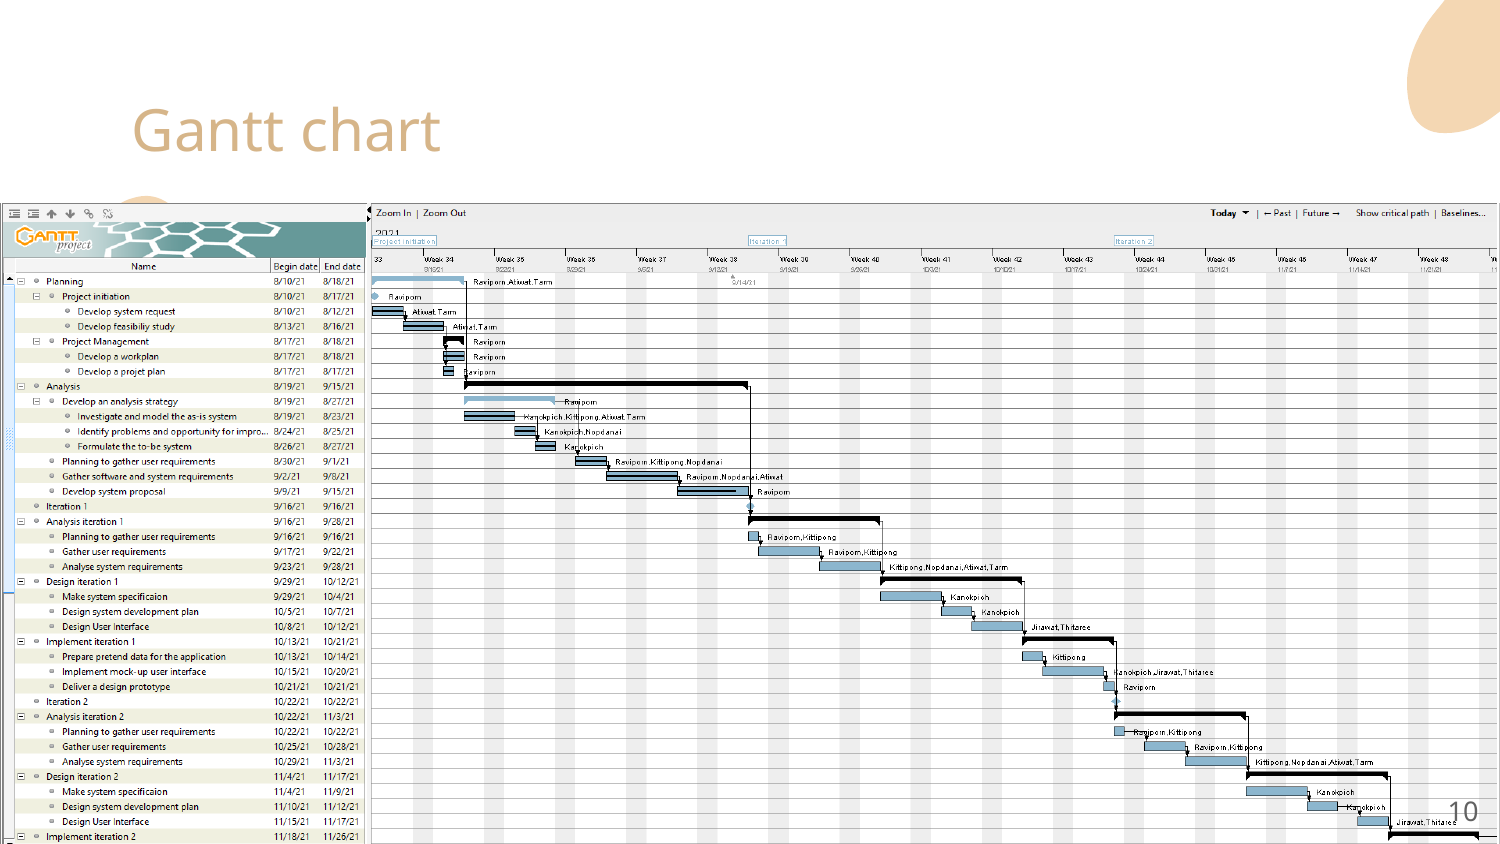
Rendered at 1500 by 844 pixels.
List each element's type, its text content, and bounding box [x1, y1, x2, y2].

title Gantt chart [116, 87, 1384, 169]
picture [0, 203, 1500, 844]
